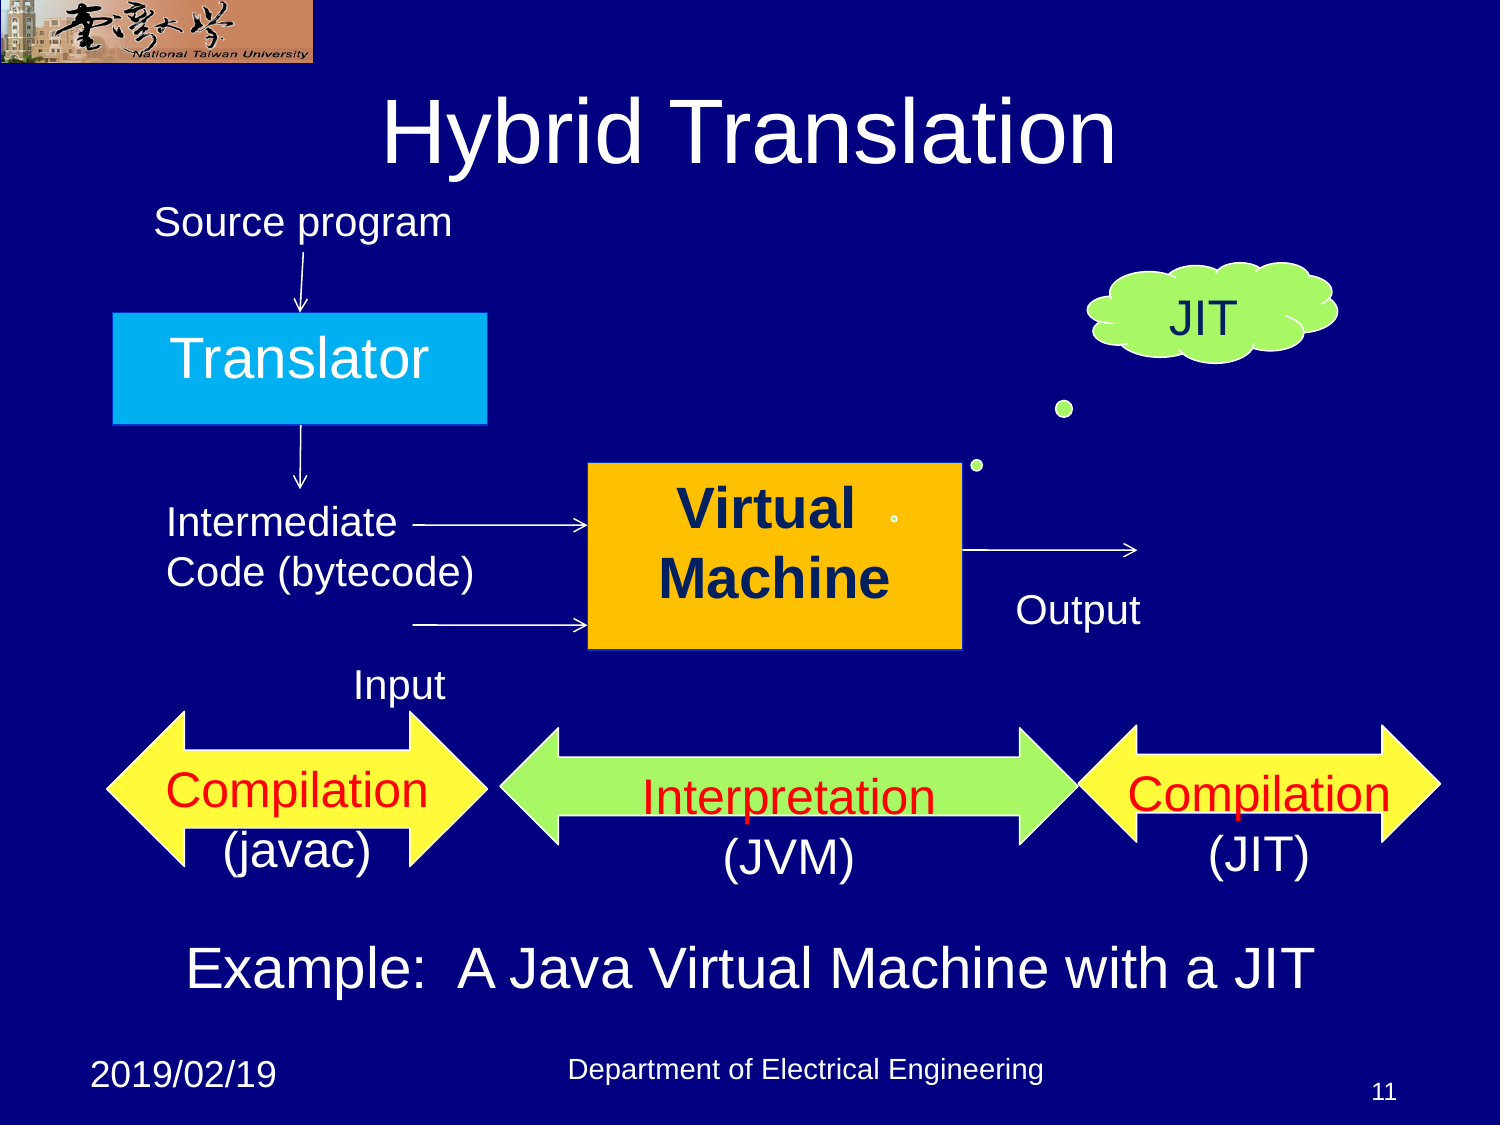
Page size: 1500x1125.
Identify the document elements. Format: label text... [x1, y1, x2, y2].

text_box Virtual Machine [587, 462, 963, 650]
text_box Example: A Java Virtual Machine with a JIT [170, 922, 1332, 1008]
text_box Interpretation (JVM) [499, 727, 1079, 845]
text_box Compilation (JIT) [1078, 725, 1441, 843]
footer Department of Electrical Engineering [299, 1042, 1313, 1093]
picture [1, 0, 313, 63]
slide_number 11 [1312, 1062, 1413, 1113]
text_box JIT [1055, 400, 1073, 418]
text_box Translator [112, 312, 488, 425]
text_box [271, 280, 332, 285]
text_box Intermediate Code (bytecode) [151, 487, 491, 603]
text_box Source program [138, 187, 469, 253]
title Hybrid Translation [74, 45, 1426, 209]
text_box JIT [971, 459, 983, 471]
text_box Compilation (javac) [106, 711, 488, 867]
text_box JIT [1087, 262, 1338, 364]
text_box Input [338, 650, 461, 715]
text_box Output [1000, 575, 1156, 640]
